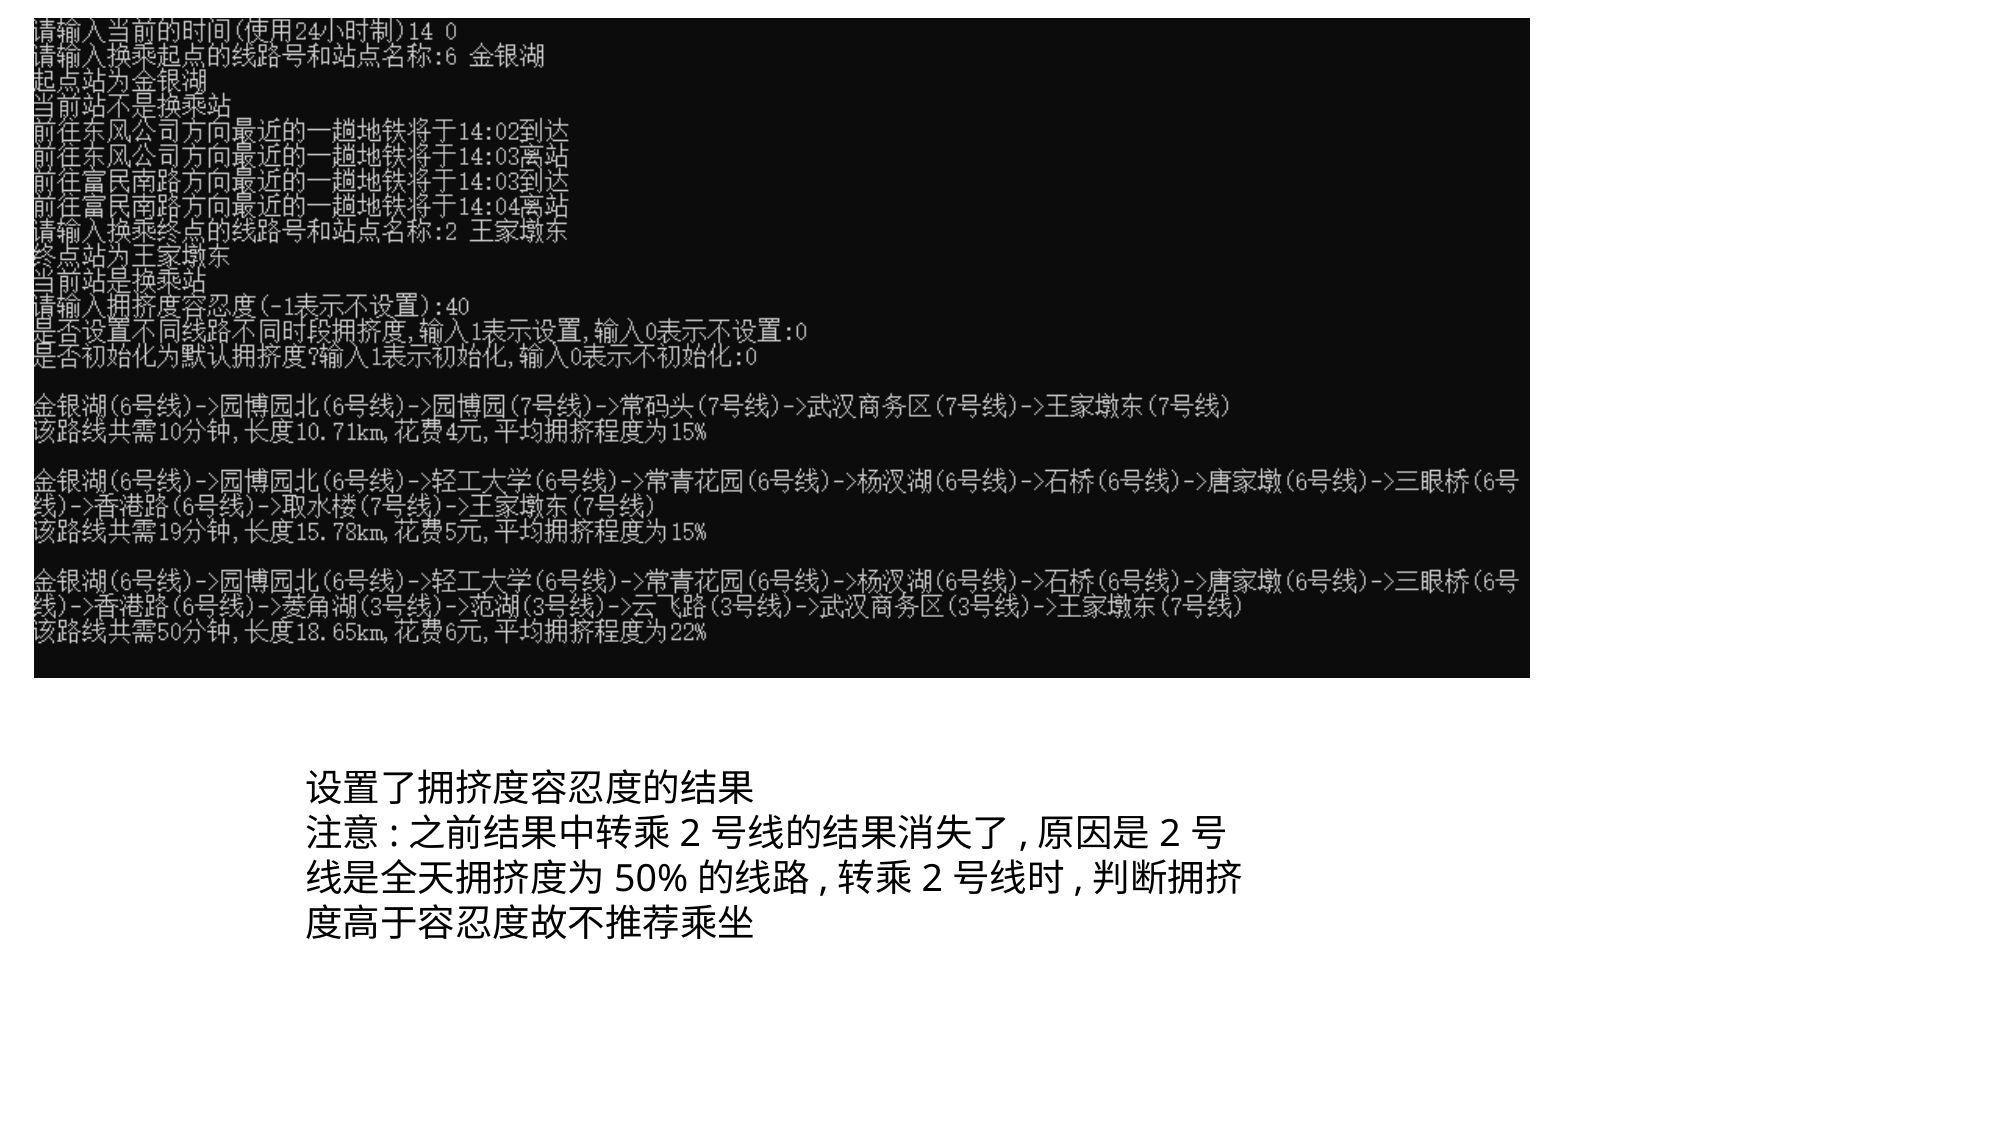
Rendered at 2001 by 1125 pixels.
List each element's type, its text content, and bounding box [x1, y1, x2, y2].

text_box 设置了拥挤度容忍度的结果 注意:之前结果中转乘2号线的结果消失了,原因是2号线是全天拥挤度为50%的线路,转乘2号线时,判断拥挤度高于容忍度故不推荐乘坐 [290, 756, 1269, 952]
picture [34, 18, 1530, 679]
